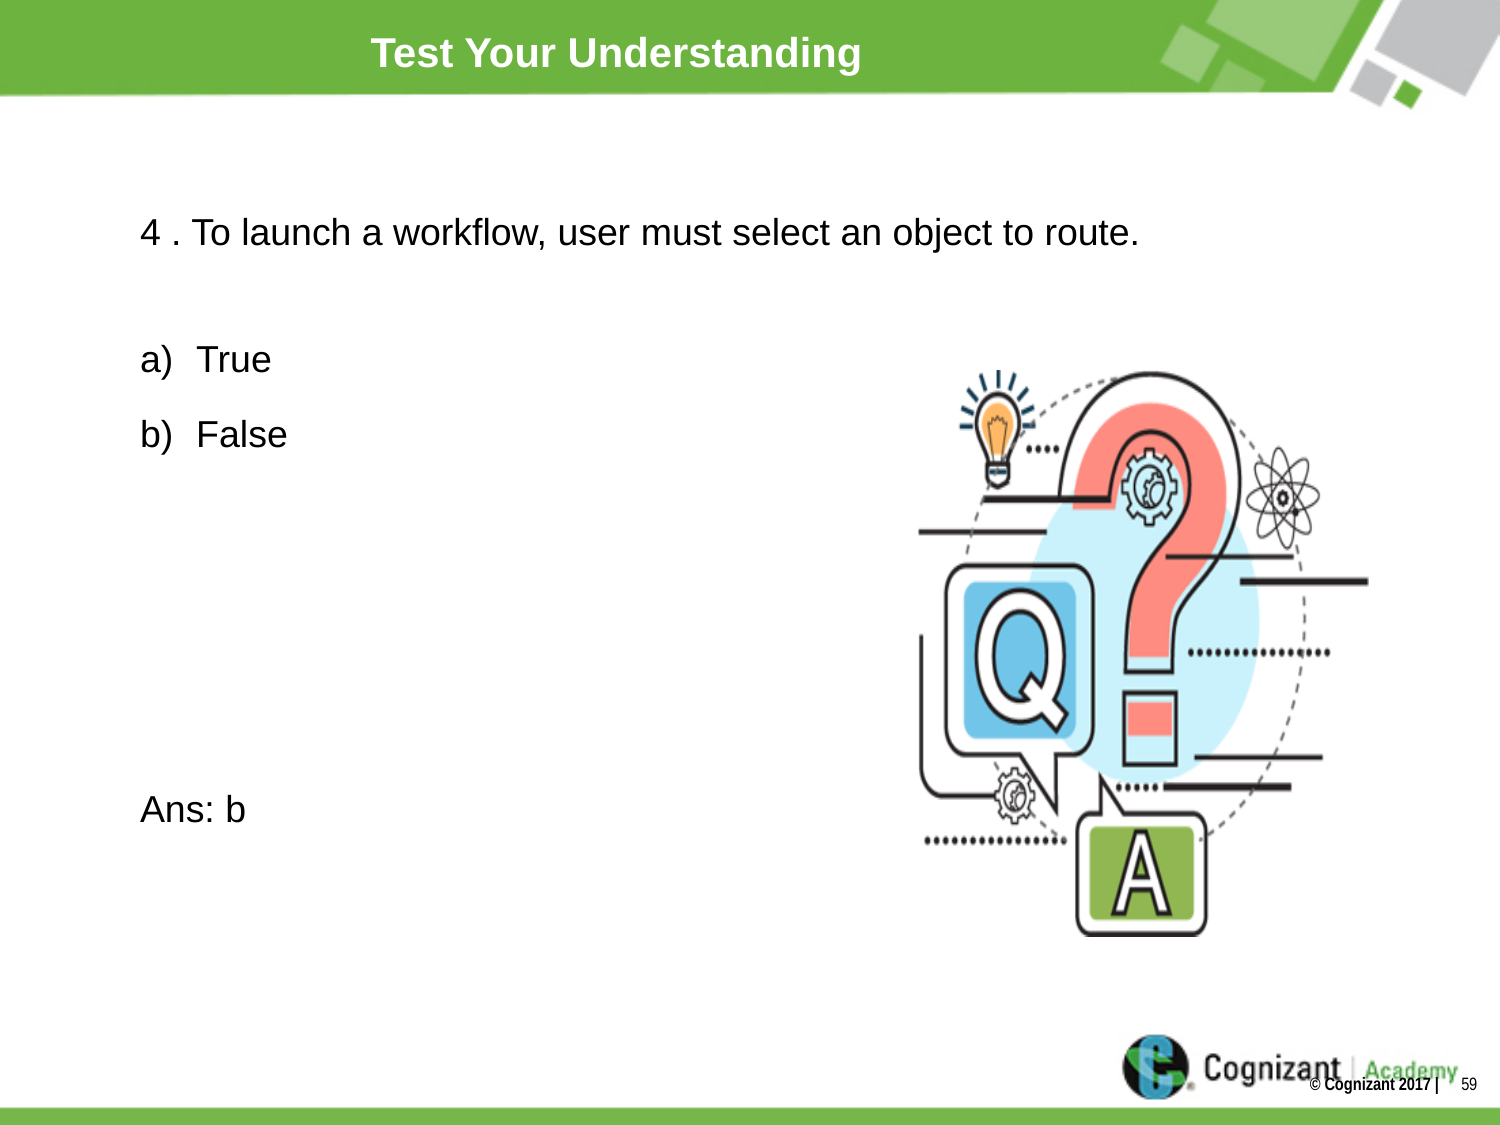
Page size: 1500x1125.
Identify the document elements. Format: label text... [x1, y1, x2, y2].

picture [0, 0, 1500, 1125]
title Test Your Understanding [355, 0, 1398, 103]
list 4 . To launch a workflow, user must select an object to route. True False Ans: b Ans: c Ans: b Ans: b [124, 199, 1234, 913]
